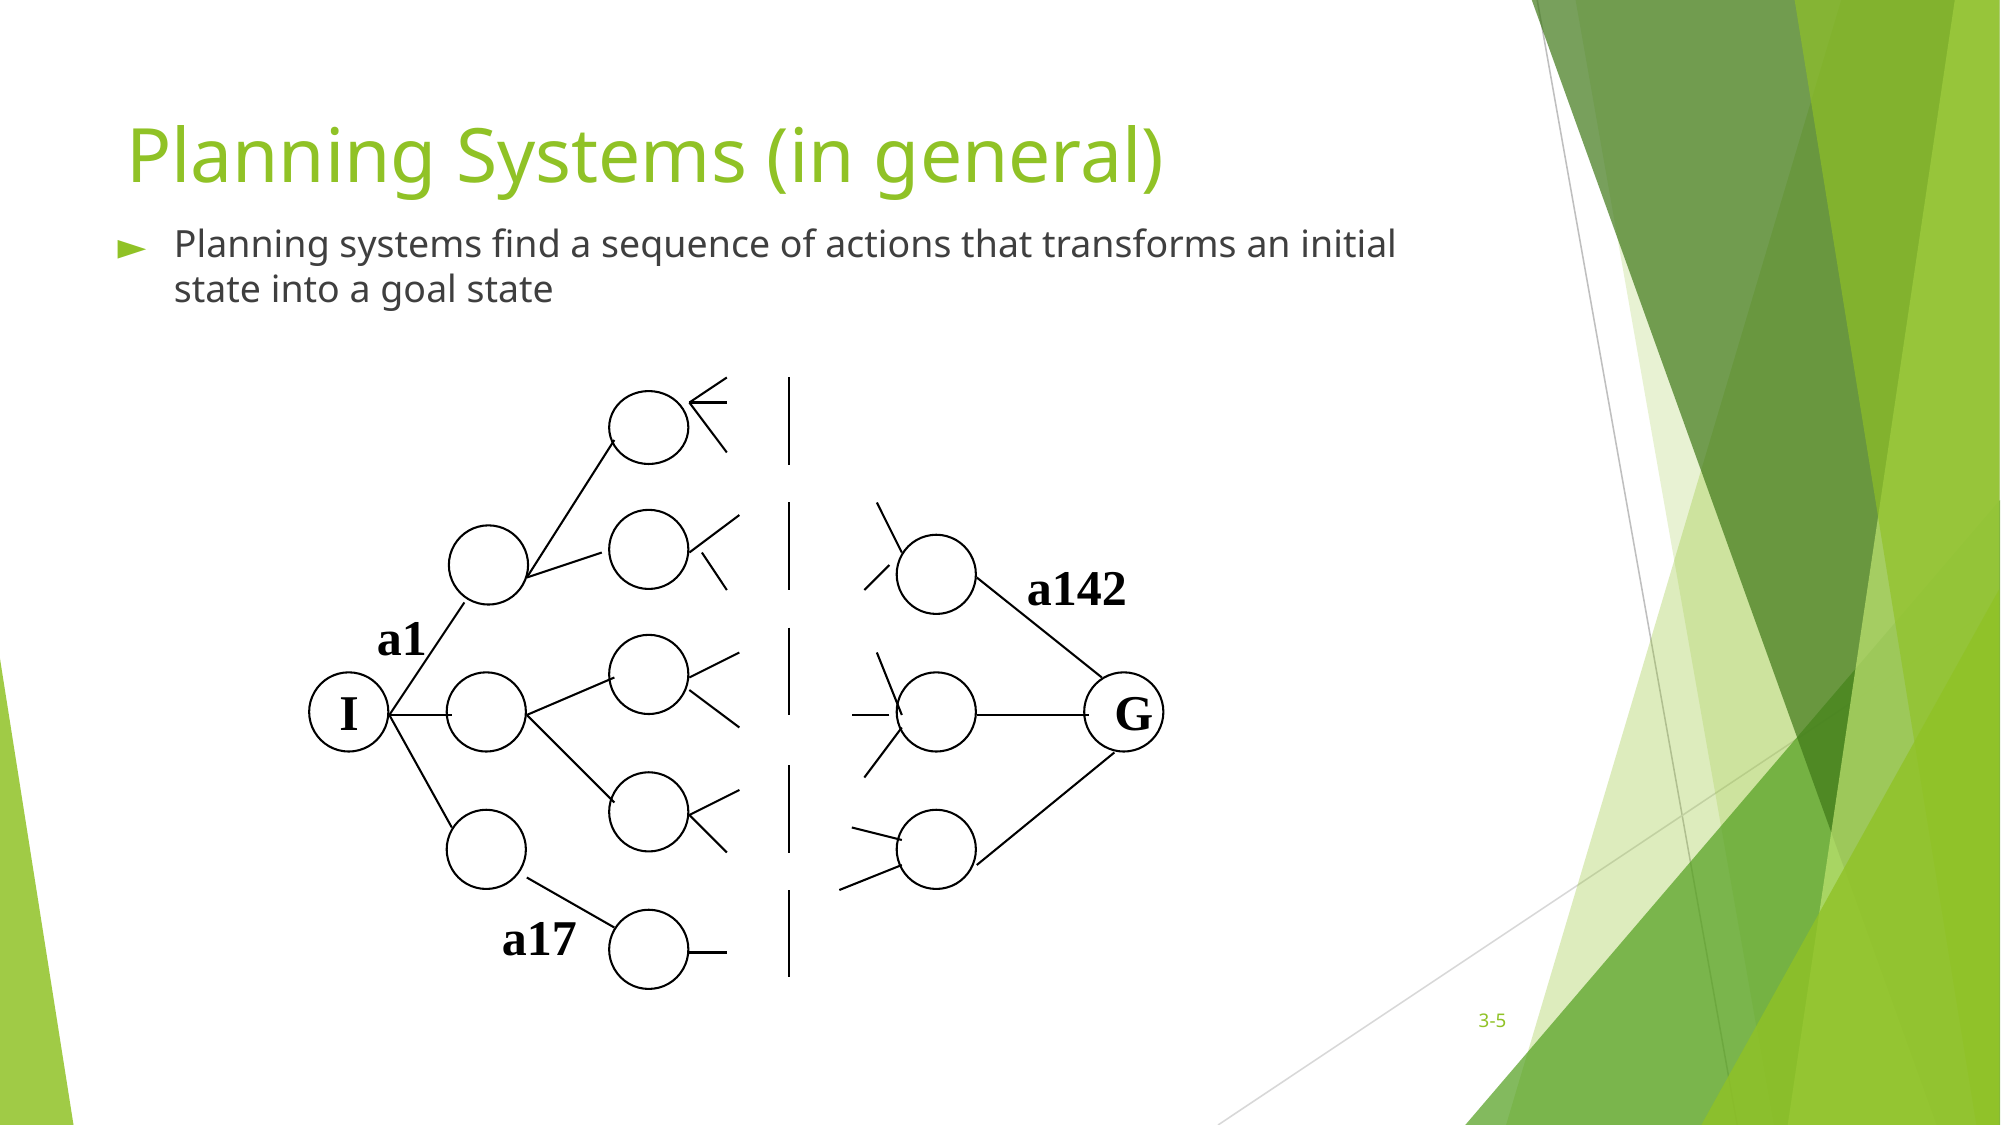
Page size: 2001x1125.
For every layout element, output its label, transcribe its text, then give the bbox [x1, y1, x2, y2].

list Planning systems find a sequence of actions that transforms an initial state into a goal state [102, 212, 1478, 400]
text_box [308, 377, 1165, 990]
title Planning Systems (in general) [111, 99, 1522, 317]
slide_number 3-‹#› [1409, 991, 1522, 1051]
